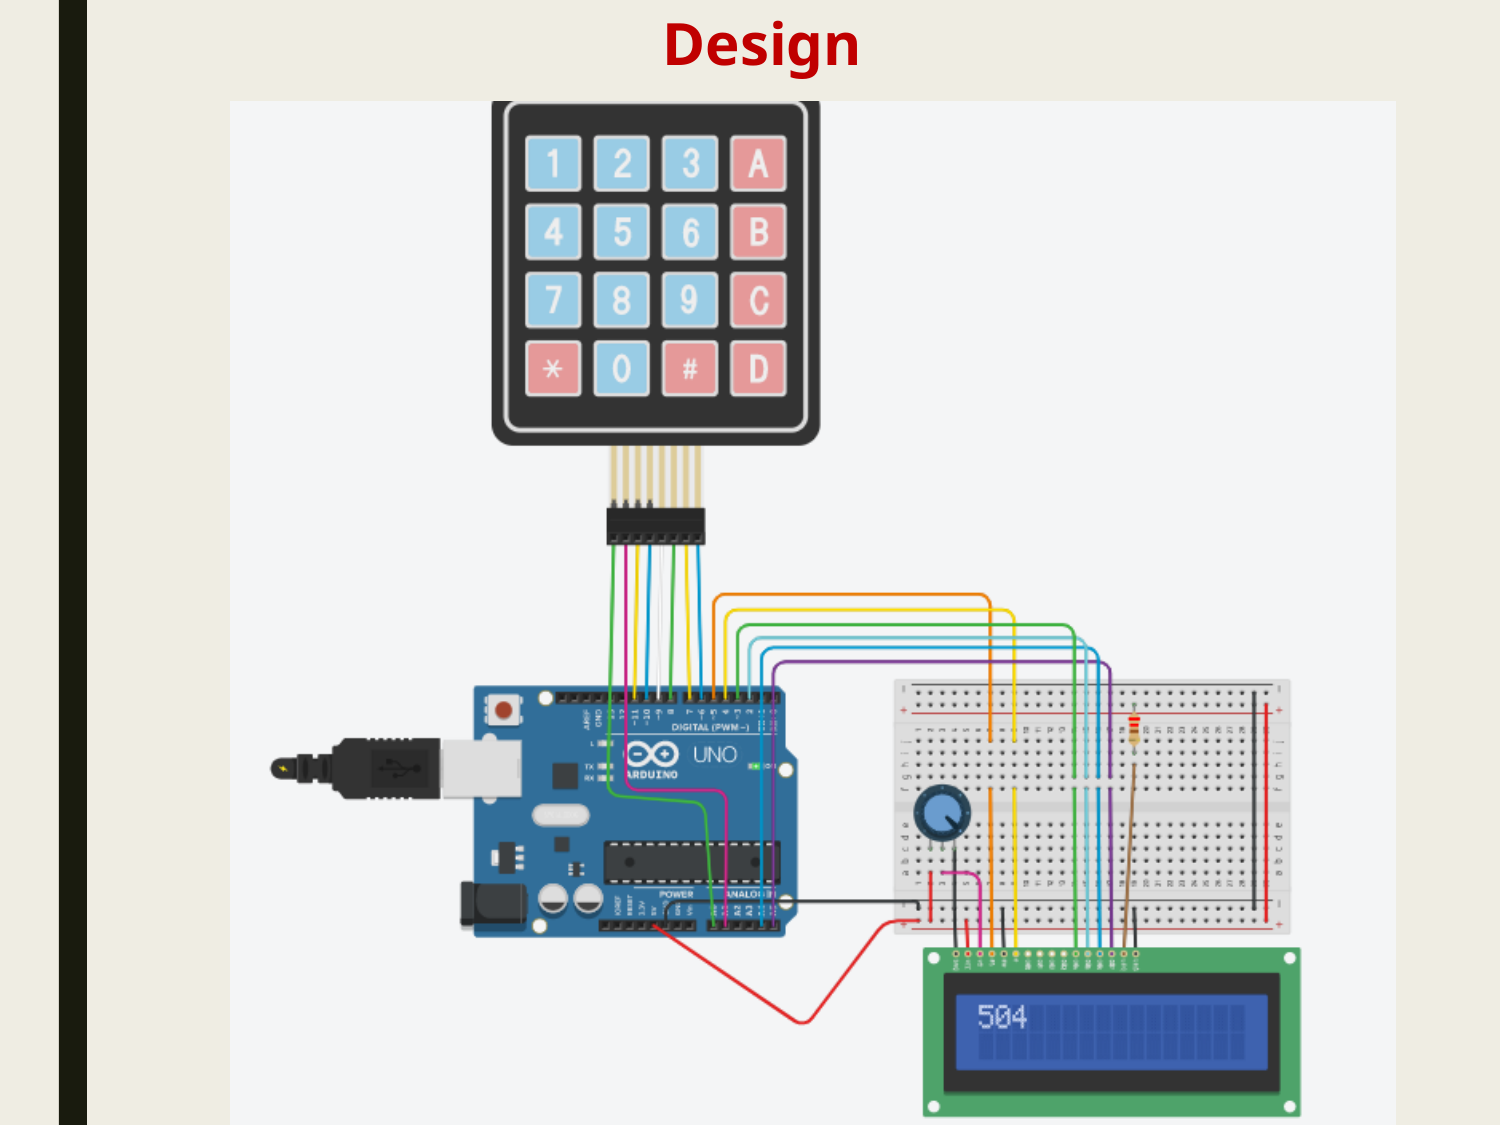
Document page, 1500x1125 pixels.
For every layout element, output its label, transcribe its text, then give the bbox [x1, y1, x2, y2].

text_box Design [620, 0, 905, 85]
picture [230, 101, 1396, 1125]
